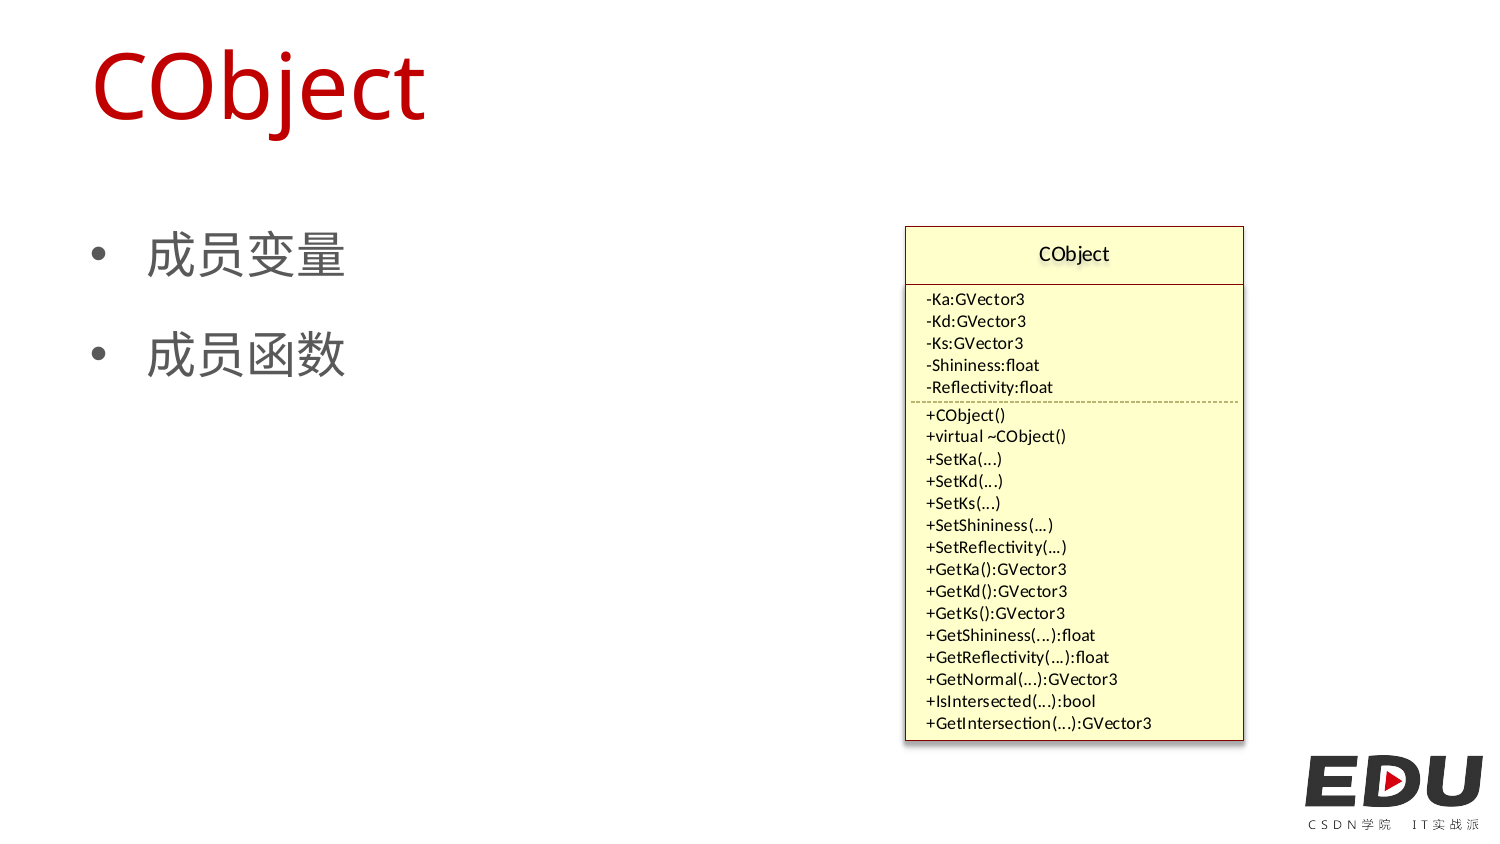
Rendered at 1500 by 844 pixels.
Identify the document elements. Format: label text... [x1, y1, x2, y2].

text_box 成员变量 成员函数 [74, 185, 1425, 830]
title CObject [75, 20, 1425, 137]
picture [892, 221, 1256, 760]
picture [1305, 755, 1483, 830]
